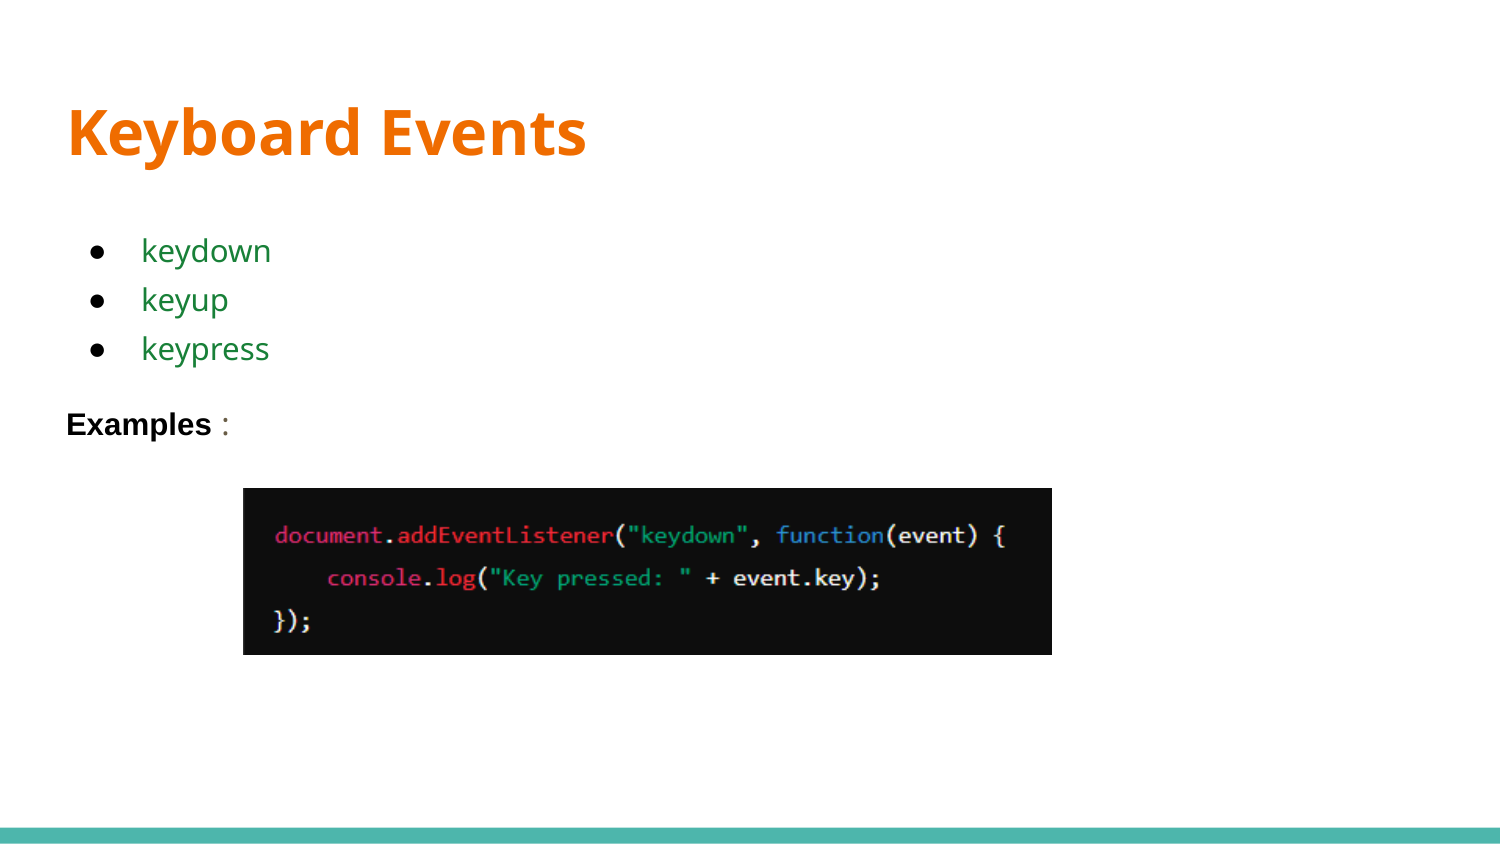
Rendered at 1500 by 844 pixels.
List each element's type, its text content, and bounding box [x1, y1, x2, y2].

title Keyboard Events [51, 72, 1449, 189]
list keydown keyup keypress Examples : [51, 207, 1449, 750]
picture [243, 488, 1052, 655]
